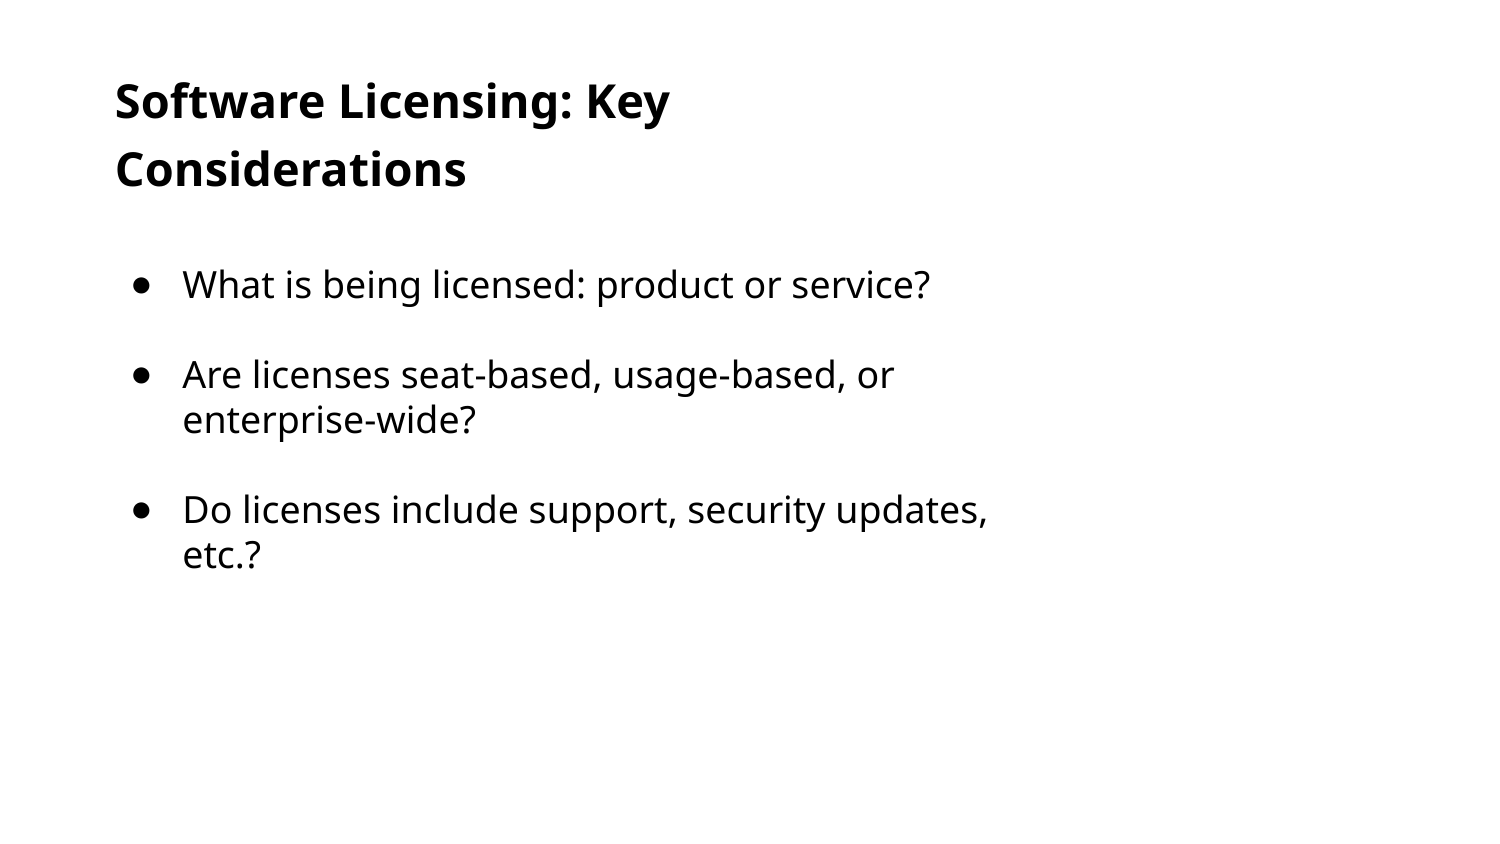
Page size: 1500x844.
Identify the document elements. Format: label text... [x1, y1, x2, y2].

text_box [99, 157, 655, 212]
title Software Licensing: Key Considerations [99, 99, 1049, 157]
text_box What is being licensed: product or service? Are licenses seat-based, usage-based, or enterprise-wide? Do licenses include support, security updates, etc.? [92, 212, 1028, 625]
